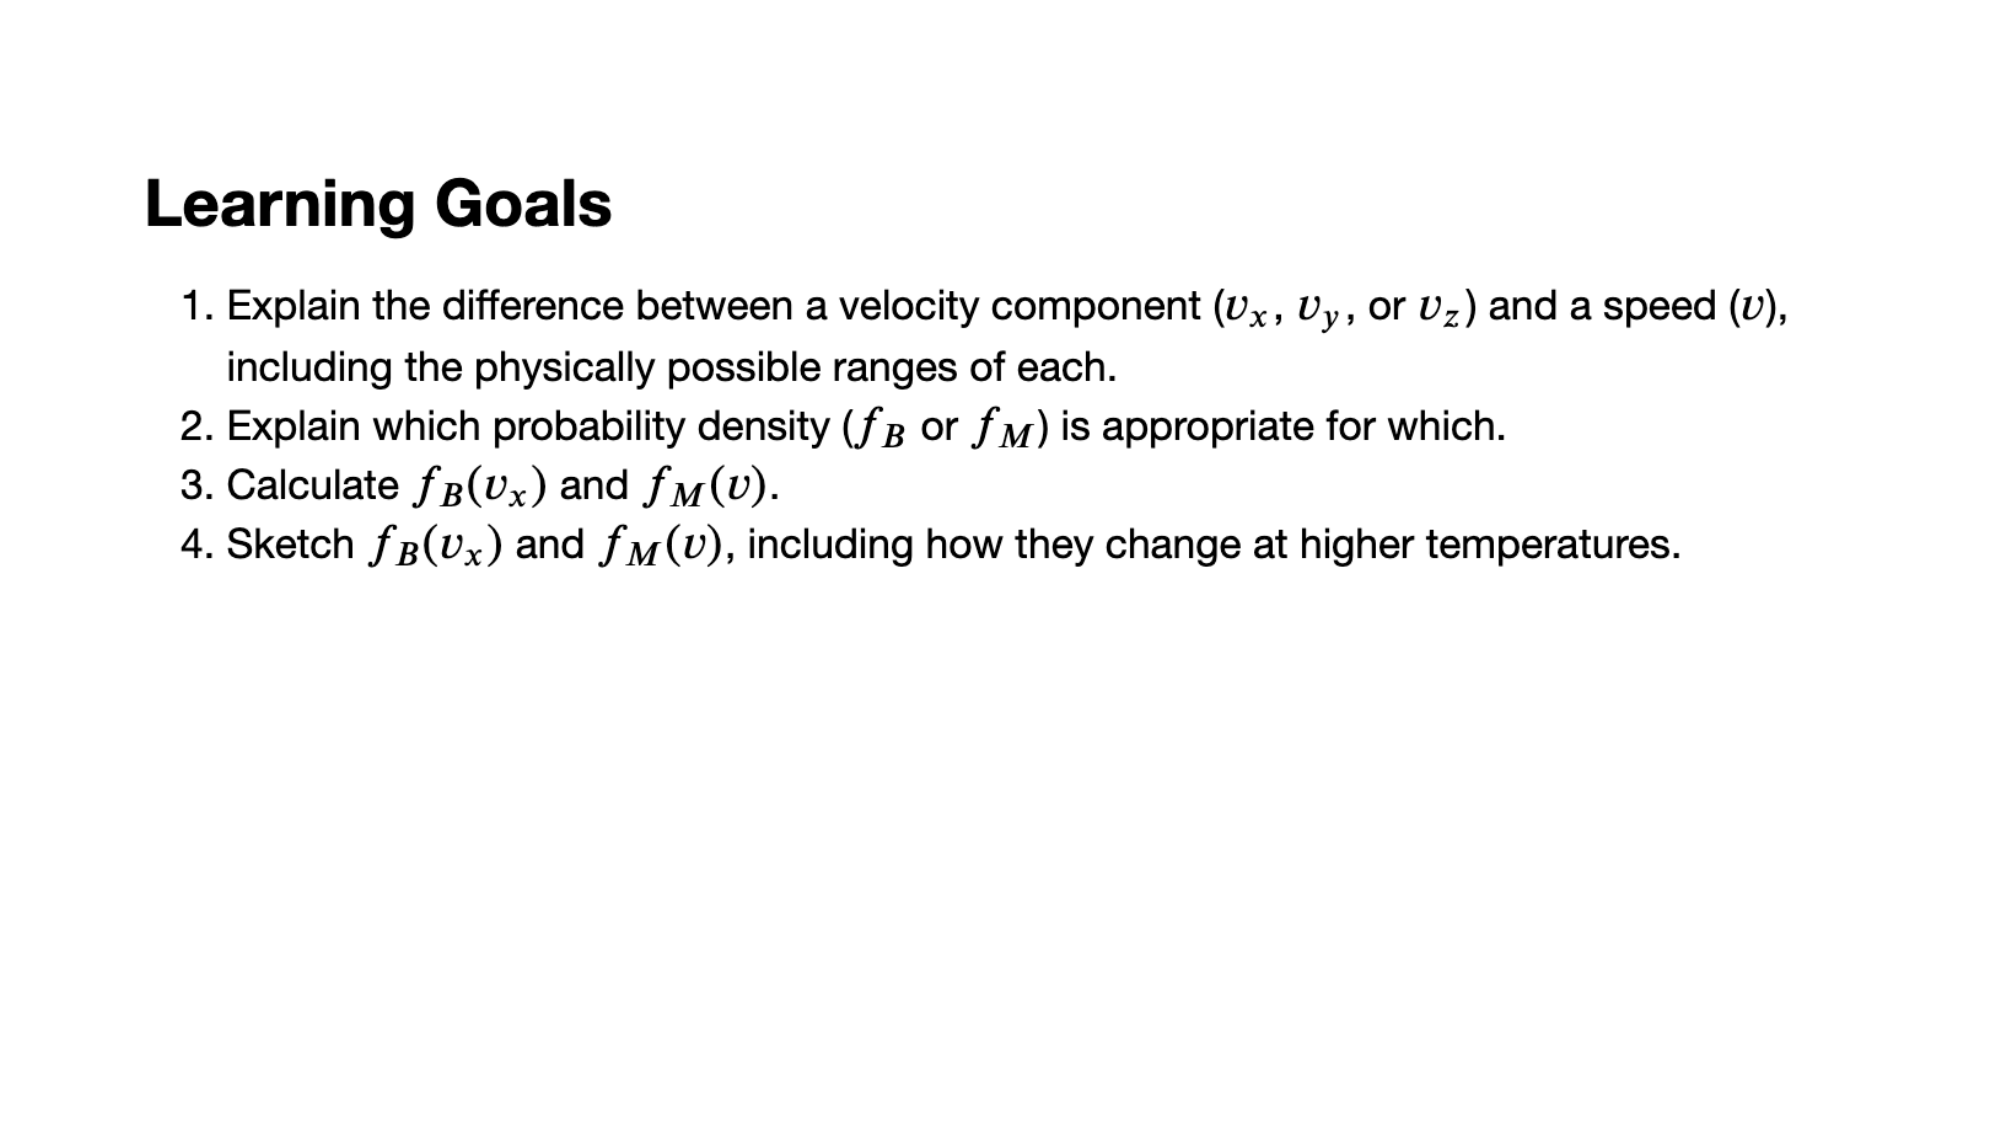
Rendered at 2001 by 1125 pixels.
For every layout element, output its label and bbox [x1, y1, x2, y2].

picture [129, 151, 1871, 616]
